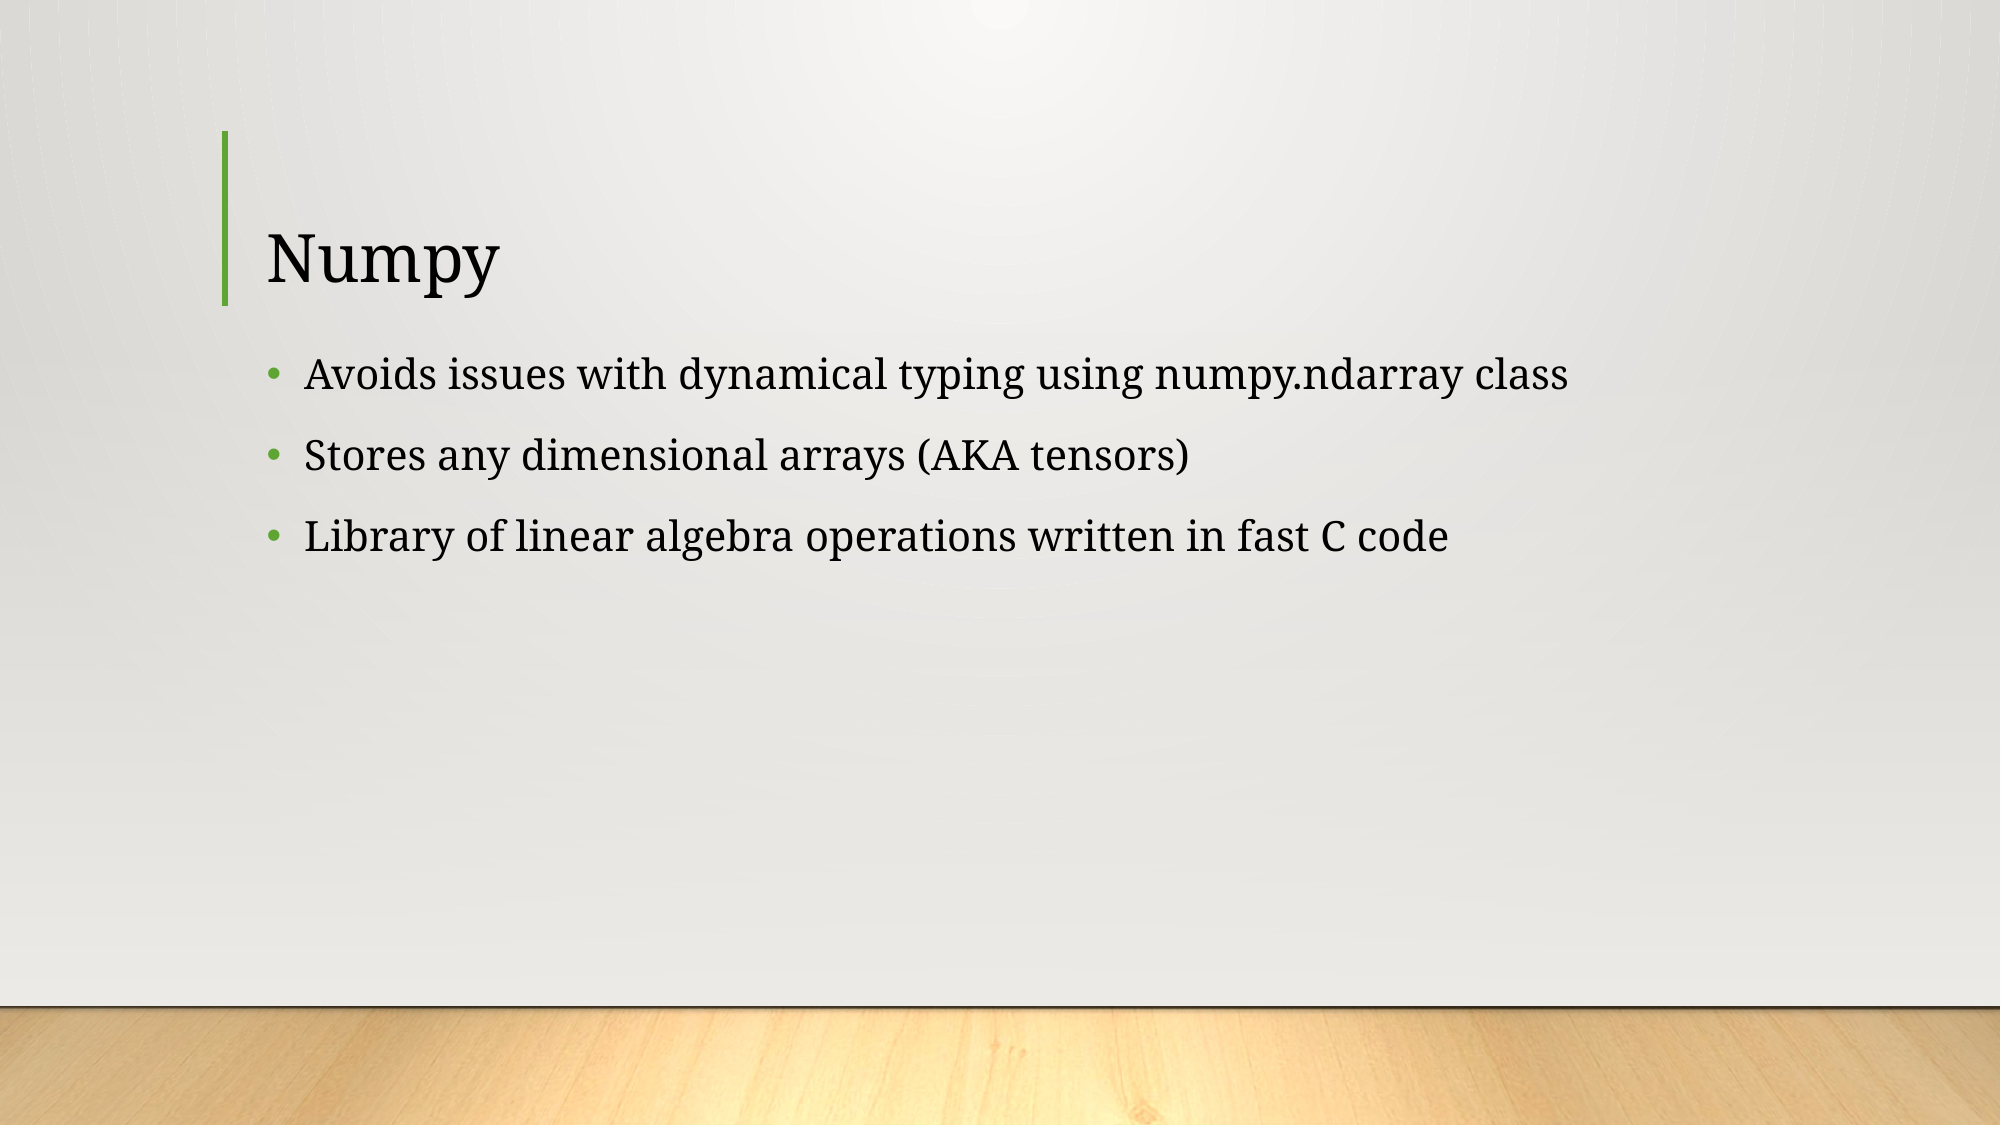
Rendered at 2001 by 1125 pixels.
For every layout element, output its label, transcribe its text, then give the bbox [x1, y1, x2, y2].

title Numpy [251, 131, 1814, 305]
picture [0, 1006, 2000, 1125]
list Avoids issues with dynamical typing using numpy.ndarray class Stores any dimensional arrays (AKA tensors) Library of linear algebra operations written in fast C code [251, 330, 1814, 897]
